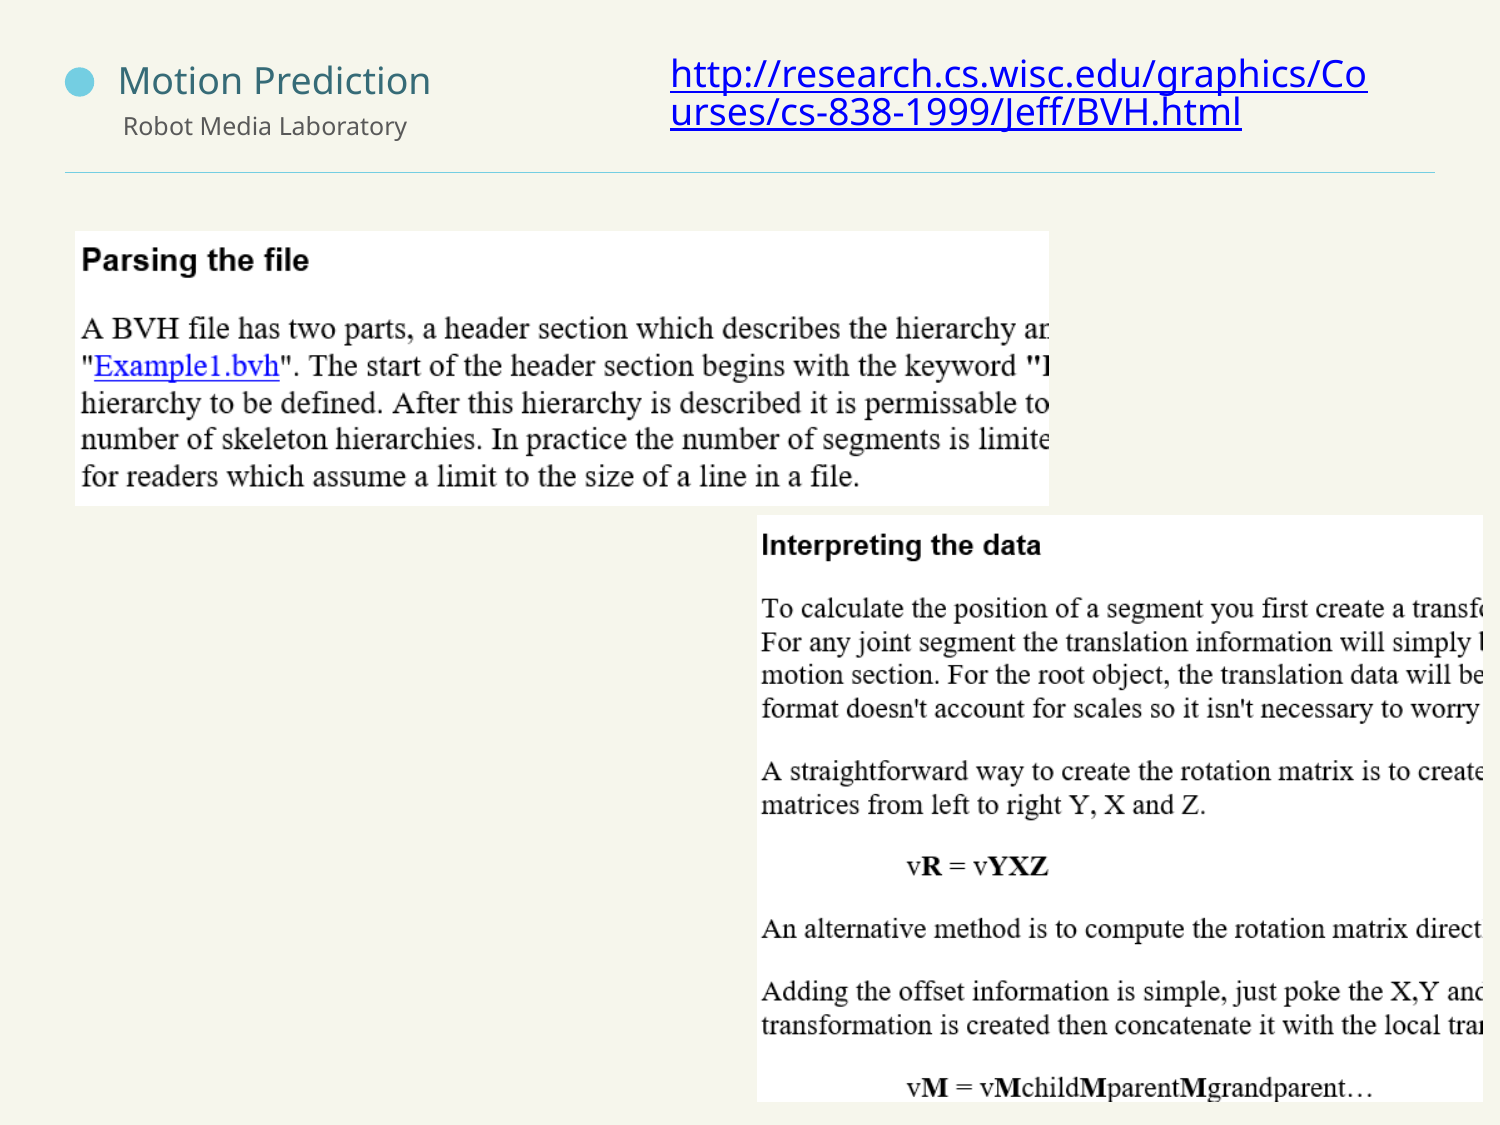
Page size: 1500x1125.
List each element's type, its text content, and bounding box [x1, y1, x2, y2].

picture [0, 0, 1500, 1125]
text_box Robot Media Laboratory [108, 103, 430, 148]
text_box Motion Prediction [102, 49, 447, 155]
text_box http://research.cs.wisc.edu/graphics/Courses/cs-838-1999/Jeff/BVH.html [655, 42, 1406, 109]
text_box [62, 65, 97, 99]
